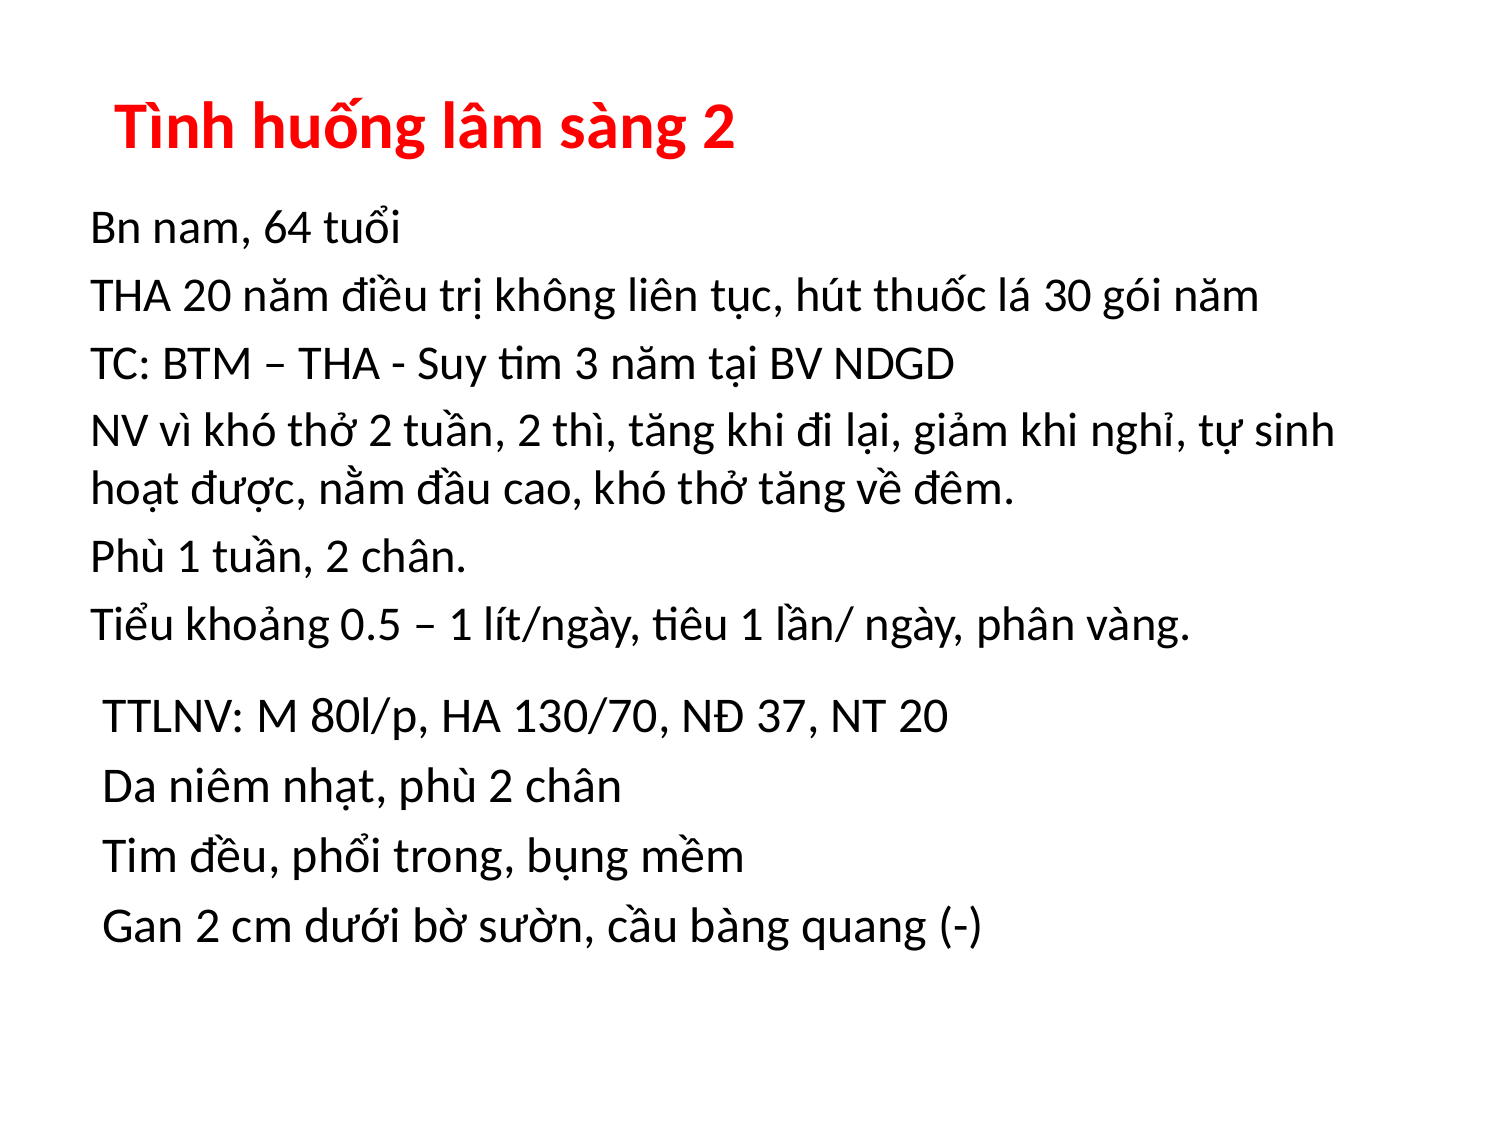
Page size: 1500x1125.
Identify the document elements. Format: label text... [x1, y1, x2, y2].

text_box Tình huống lâm sàng 2 [99, 74, 1313, 170]
list Bn nam, 64 tuổi THA 20 năm điều trị không liên tục, hút thuốc lá 30 gói năm TC: BTM – THA - Suy tim 3 năm tại BV NDGD NV vì khó thở 2 tuần, 2 thì, tăng khi đi lại, giảm khi nghỉ, tự sinh hoạt được, nằm đầu cao, khó thở tăng về đêm. Phù 1 tuần, 2 chân. Tiểu khoảng 0.5 – 1 lít/ngày, tiêu 1 lần/ ngày, phân vàng. [75, 187, 1425, 663]
text_box TTLNV: M 80l/p, HA 130/70, NĐ 37, NT 20 Da niêm nhạt, phù 2 chân Tim đều, phổi trong, bụng mềm Gan 2 cm dưới bờ sườn, cầu bàng quang (-) [87, 674, 1438, 988]
